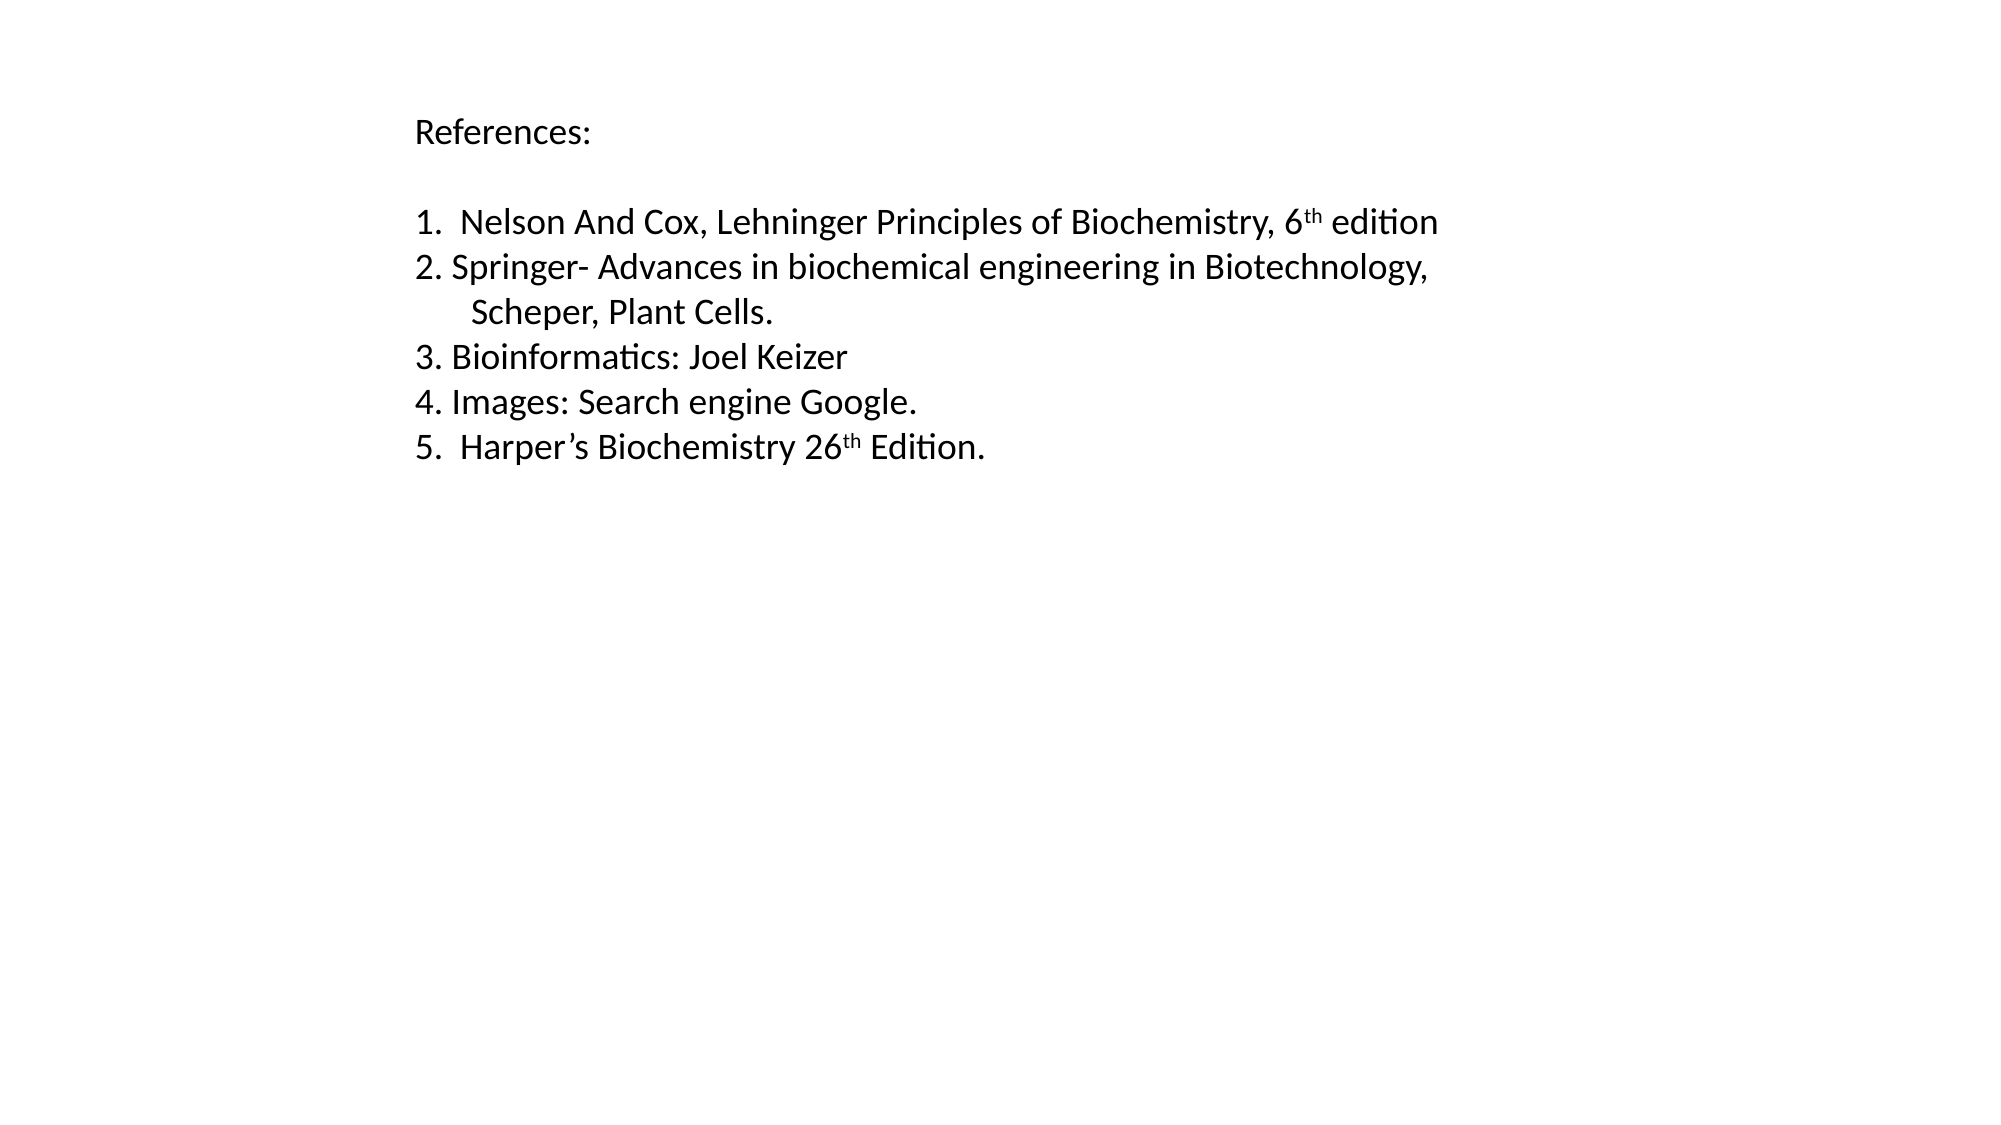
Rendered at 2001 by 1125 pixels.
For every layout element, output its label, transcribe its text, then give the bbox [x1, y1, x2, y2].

text_box References: 1. Nelson And Cox, Lehninger Principles of Biochemistry, 6th edition 2. Springer- Advances in biochemical engineering in Biotechnology, Scheper, Plant Cells. 3. Bioinformatics: Joel Keizer 4. Images: Search engine Google. 5. Harper’s Biochemistry 26th Edition. [399, 99, 1475, 700]
